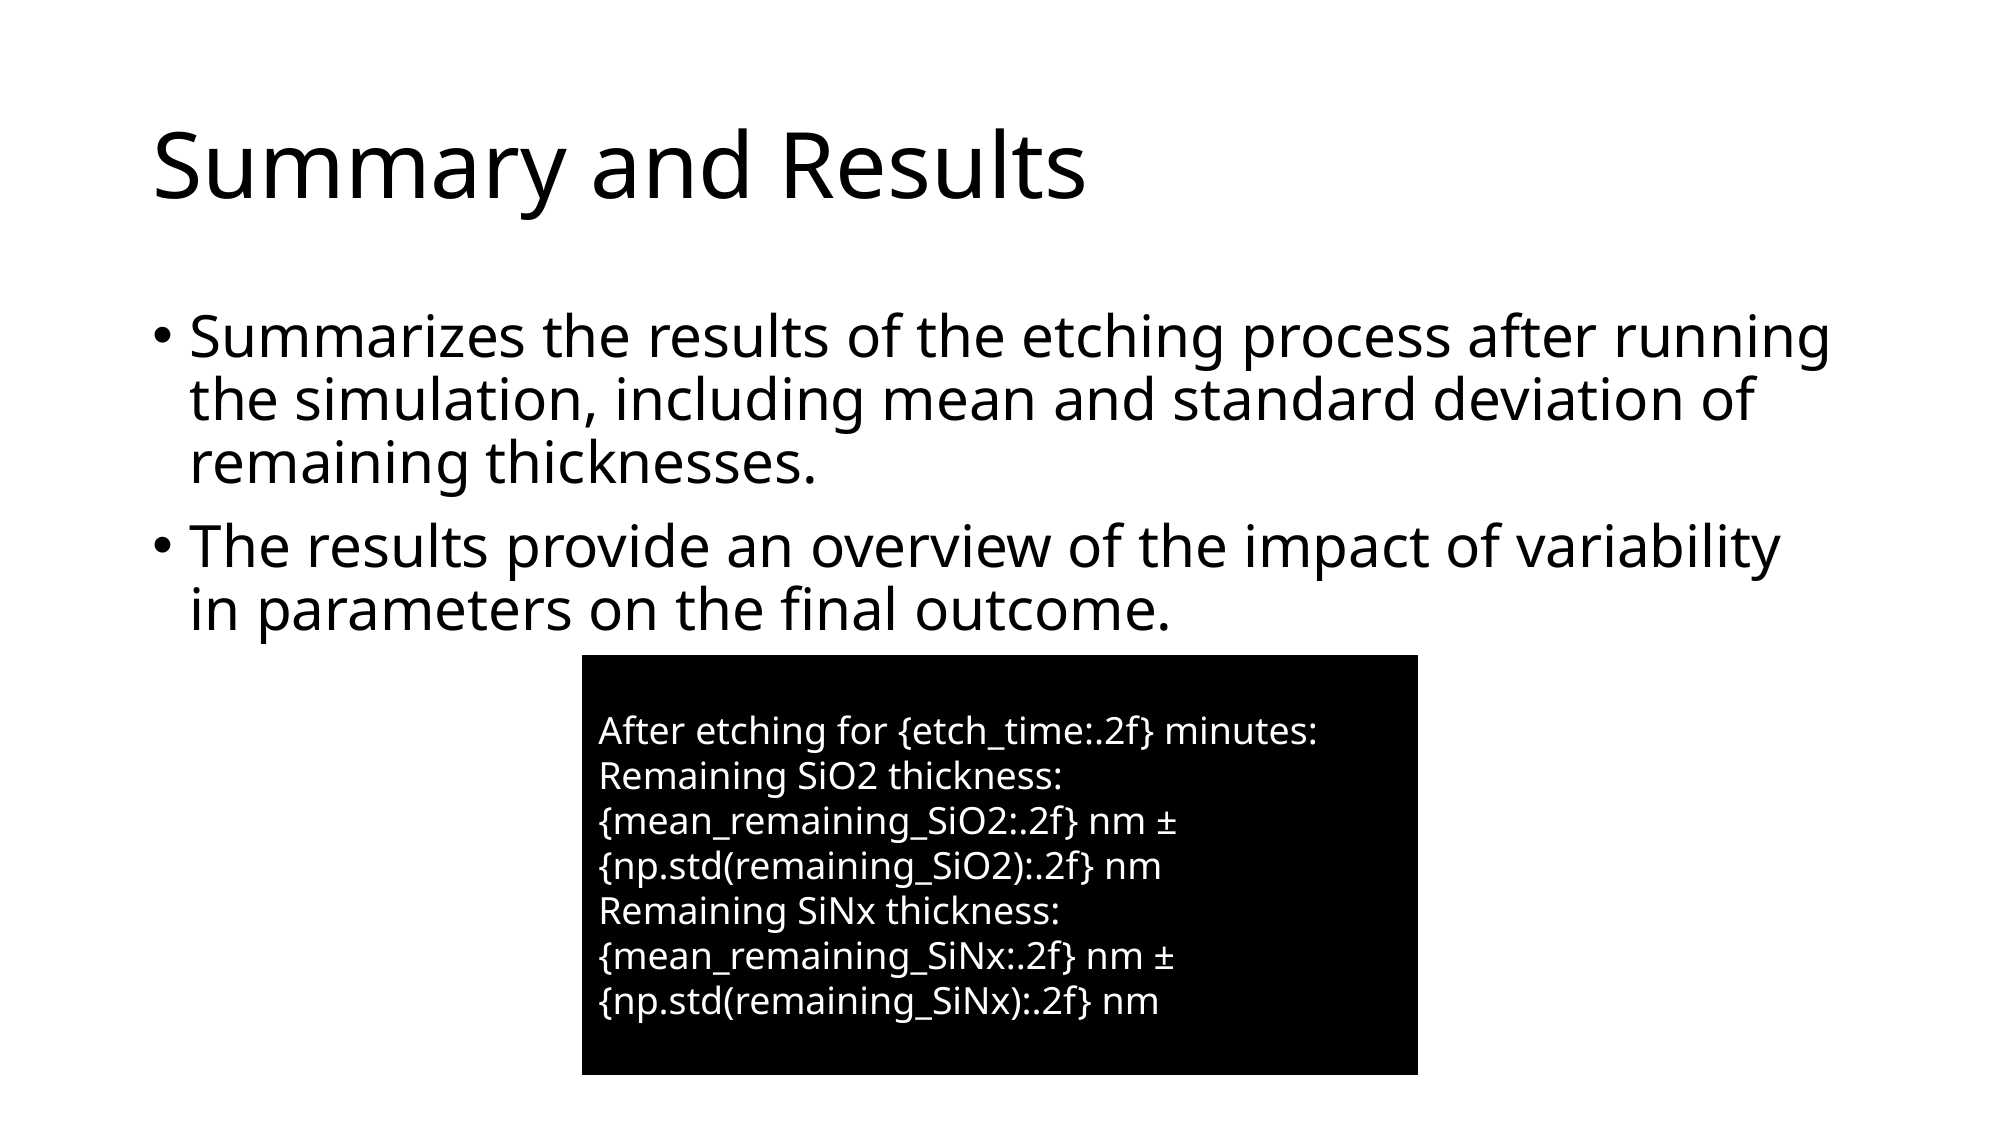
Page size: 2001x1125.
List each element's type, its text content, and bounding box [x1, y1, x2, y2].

title Summary and Results [137, 59, 1863, 278]
text_box After etching for {etch_time:.2f} minutes: Remaining SiO2 thickness: {mean_remaining_SiO2:.2f} nm ± {np.std(remaining_SiO2):.2f} nm Remaining SiNx thickness: {mean_remaining_SiNx:.2f} nm ± {np.std(remaining_SiNx):.2f} nm [582, 655, 1418, 1075]
list Summarizes the results of the etching process after running the simulation, including mean and standard deviation of remaining thicknesses. The results provide an overview of the impact of variability in parameters on the final outcome. [137, 299, 1863, 1014]
